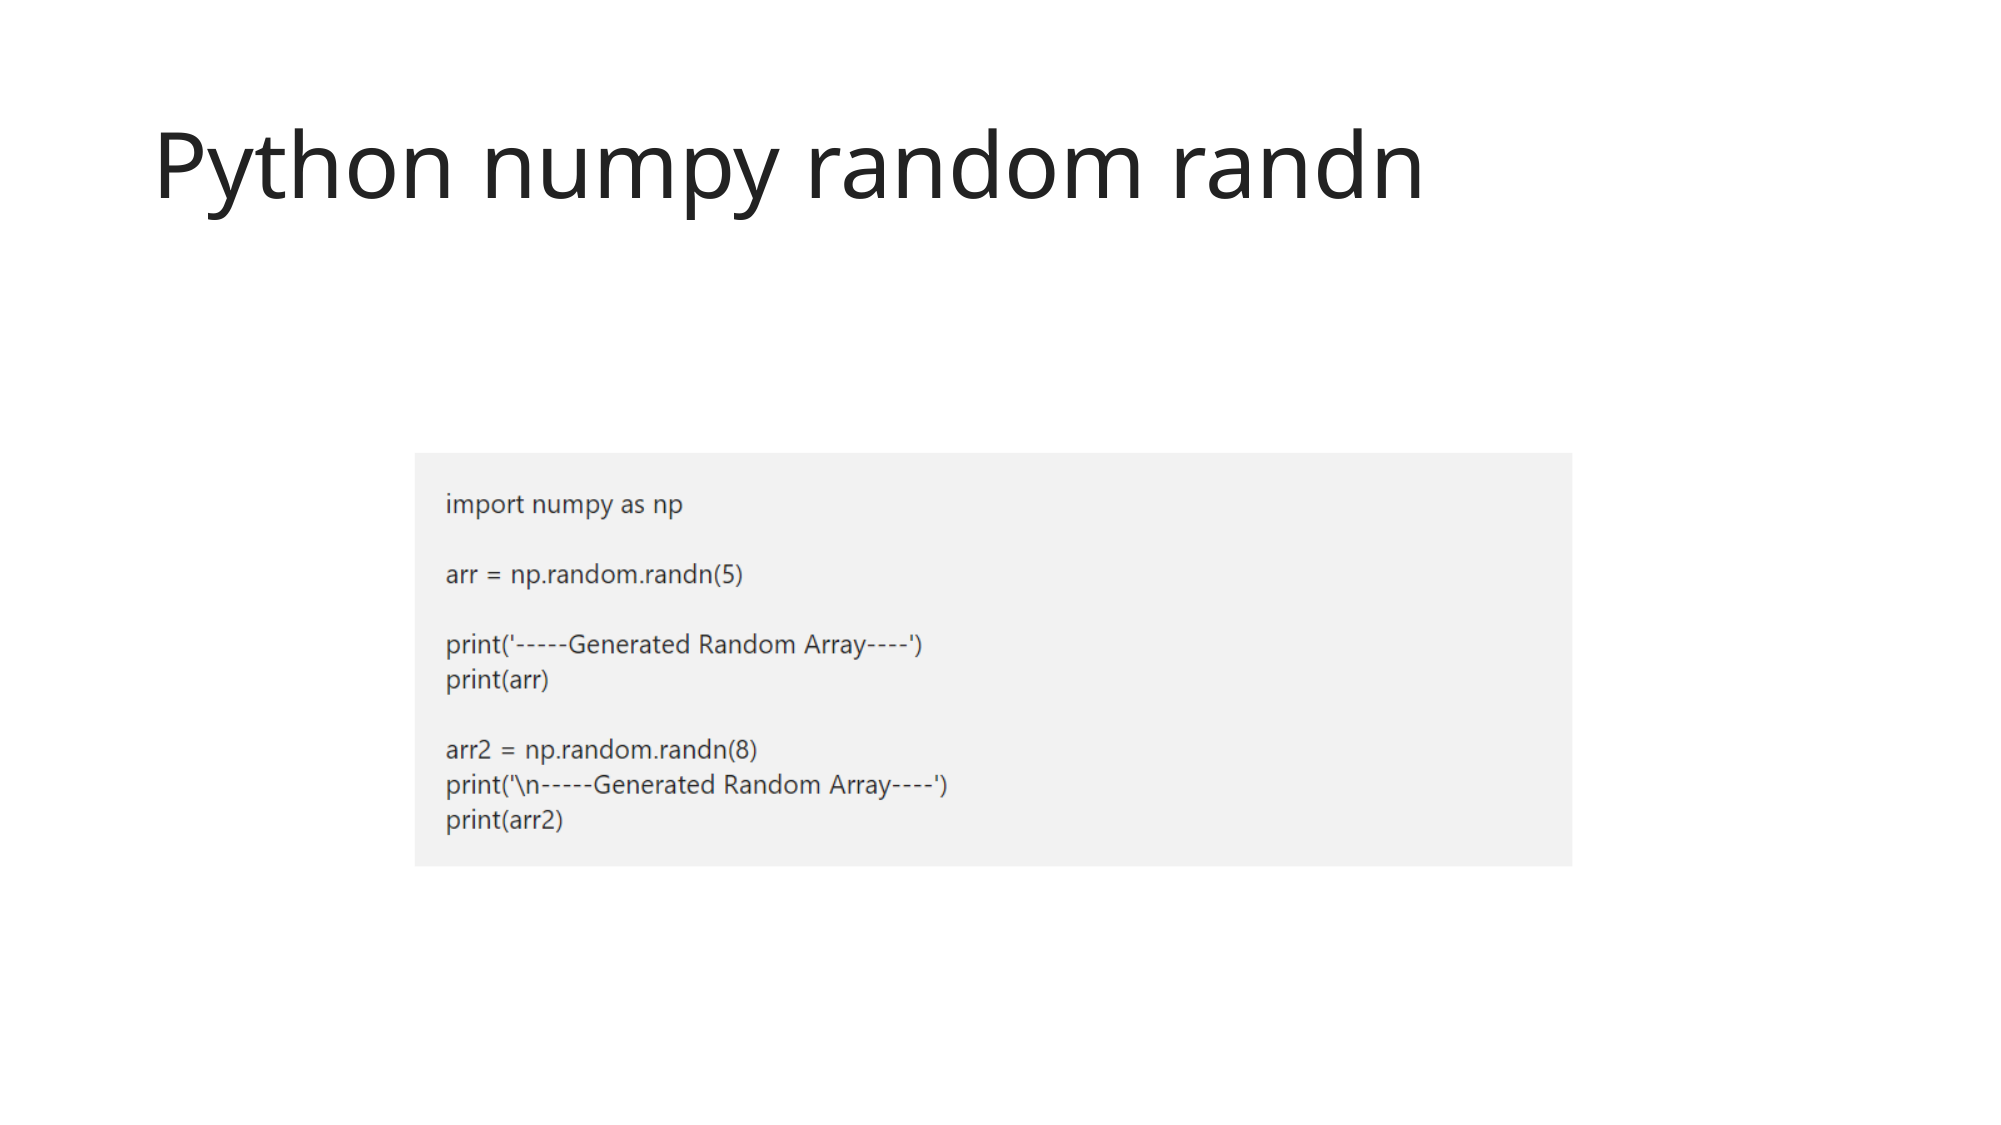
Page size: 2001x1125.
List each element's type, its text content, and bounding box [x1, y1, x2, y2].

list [395, 423, 1605, 889]
title Python numpy random randn [137, 59, 1863, 278]
